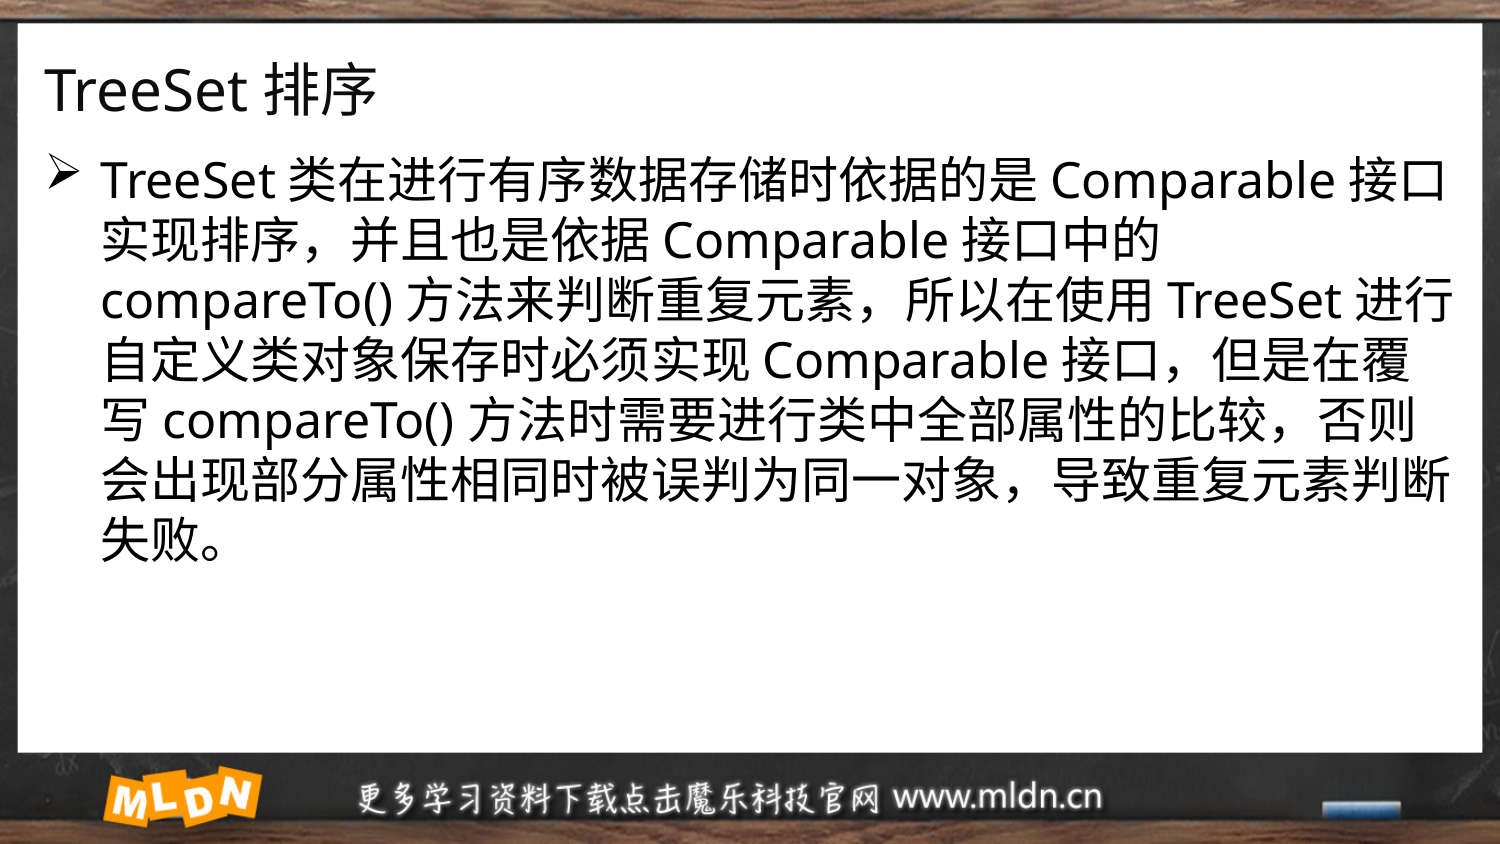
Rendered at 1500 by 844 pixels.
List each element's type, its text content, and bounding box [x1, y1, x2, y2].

title TreeSet排序 [29, 34, 1471, 140]
list TreeSet类在进行有序数据存储时依据的是Comparable接口实现排序，并且也是依据Comparable接口中的compareTo()方法来判断重复元素，所以在使用TreeSet进行自定义类对象保存时必须实现Comparable接口，但是在覆写compareTo()方法时需要进行类中全部属性的比较，否则会出现部分属性相同时被误判为同一对象，导致重复元素判断失败。 [29, 140, 1471, 729]
picture [0, 0, 1500, 844]
